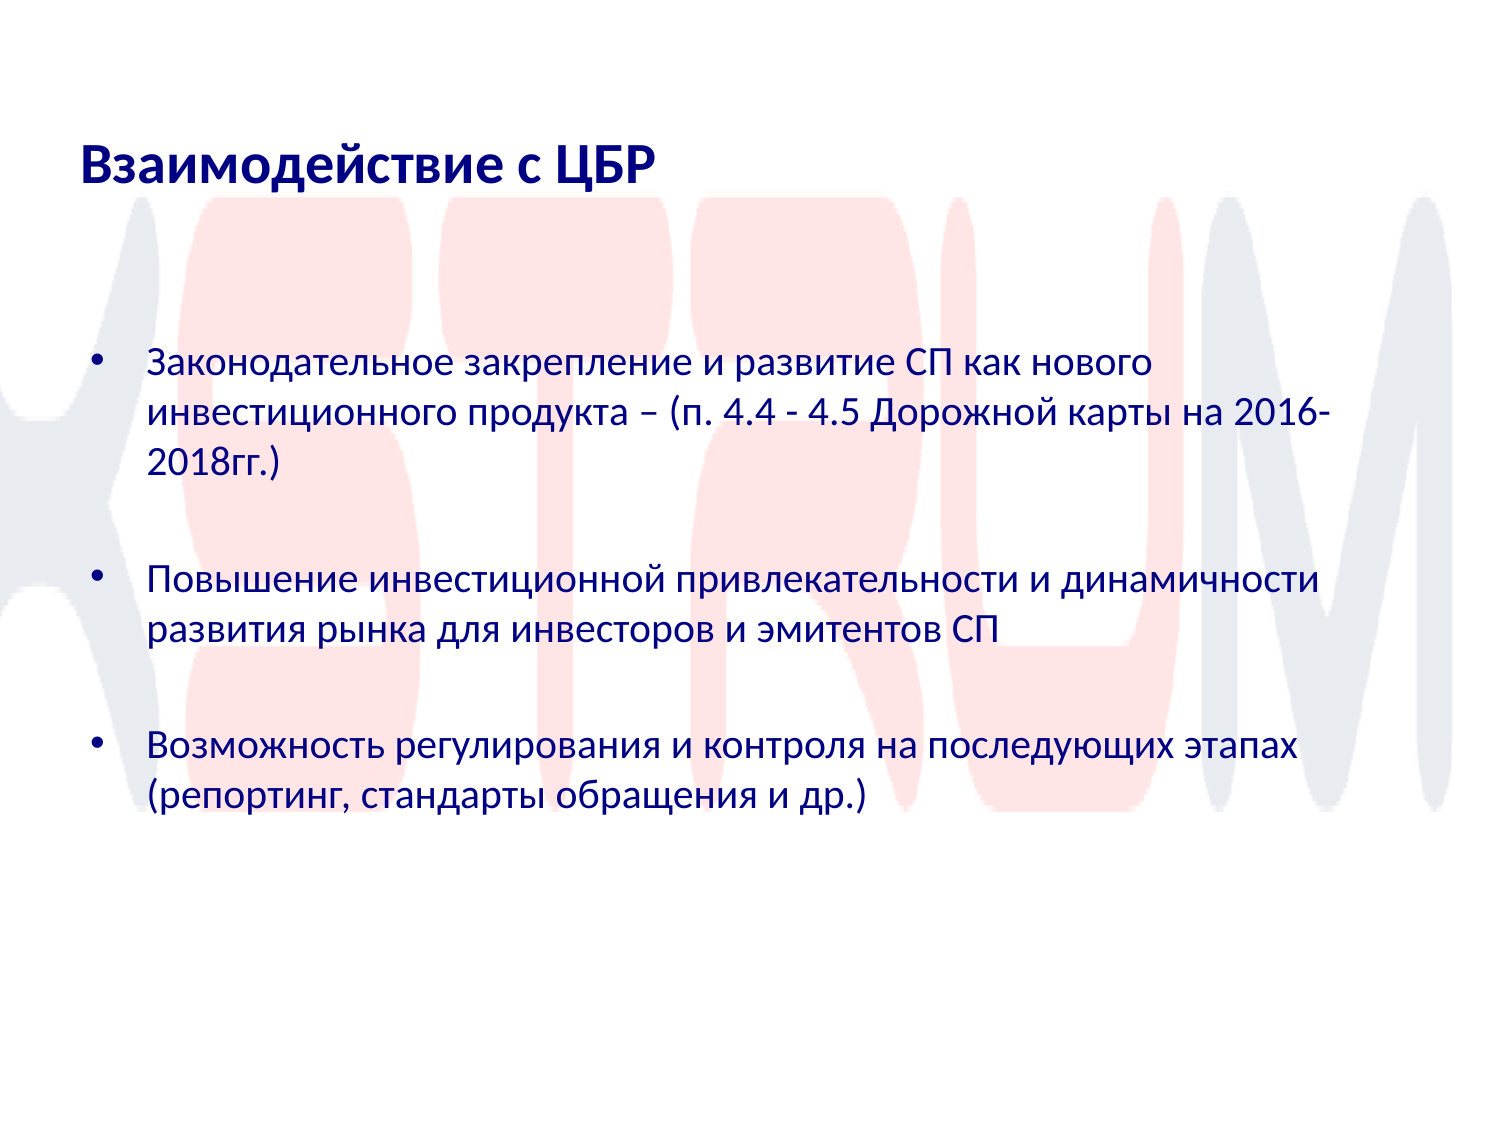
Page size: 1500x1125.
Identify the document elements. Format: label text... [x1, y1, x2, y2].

list Законодательное закрепление и развитие СП как нового инвестиционного продукта – (п. 4.4 - 4.5 Дорожной карты на 2016-2018гг.) Повышение инвестиционной привлекательности и динамичности развития рынка для инвесторов и эмитентов СП Возможность регулирования и контроля на последующих этапах (репортинг, стандарты обращения и др.) [75, 326, 1425, 1005]
title Взаимодействие с ЦБР [64, 66, 1415, 254]
